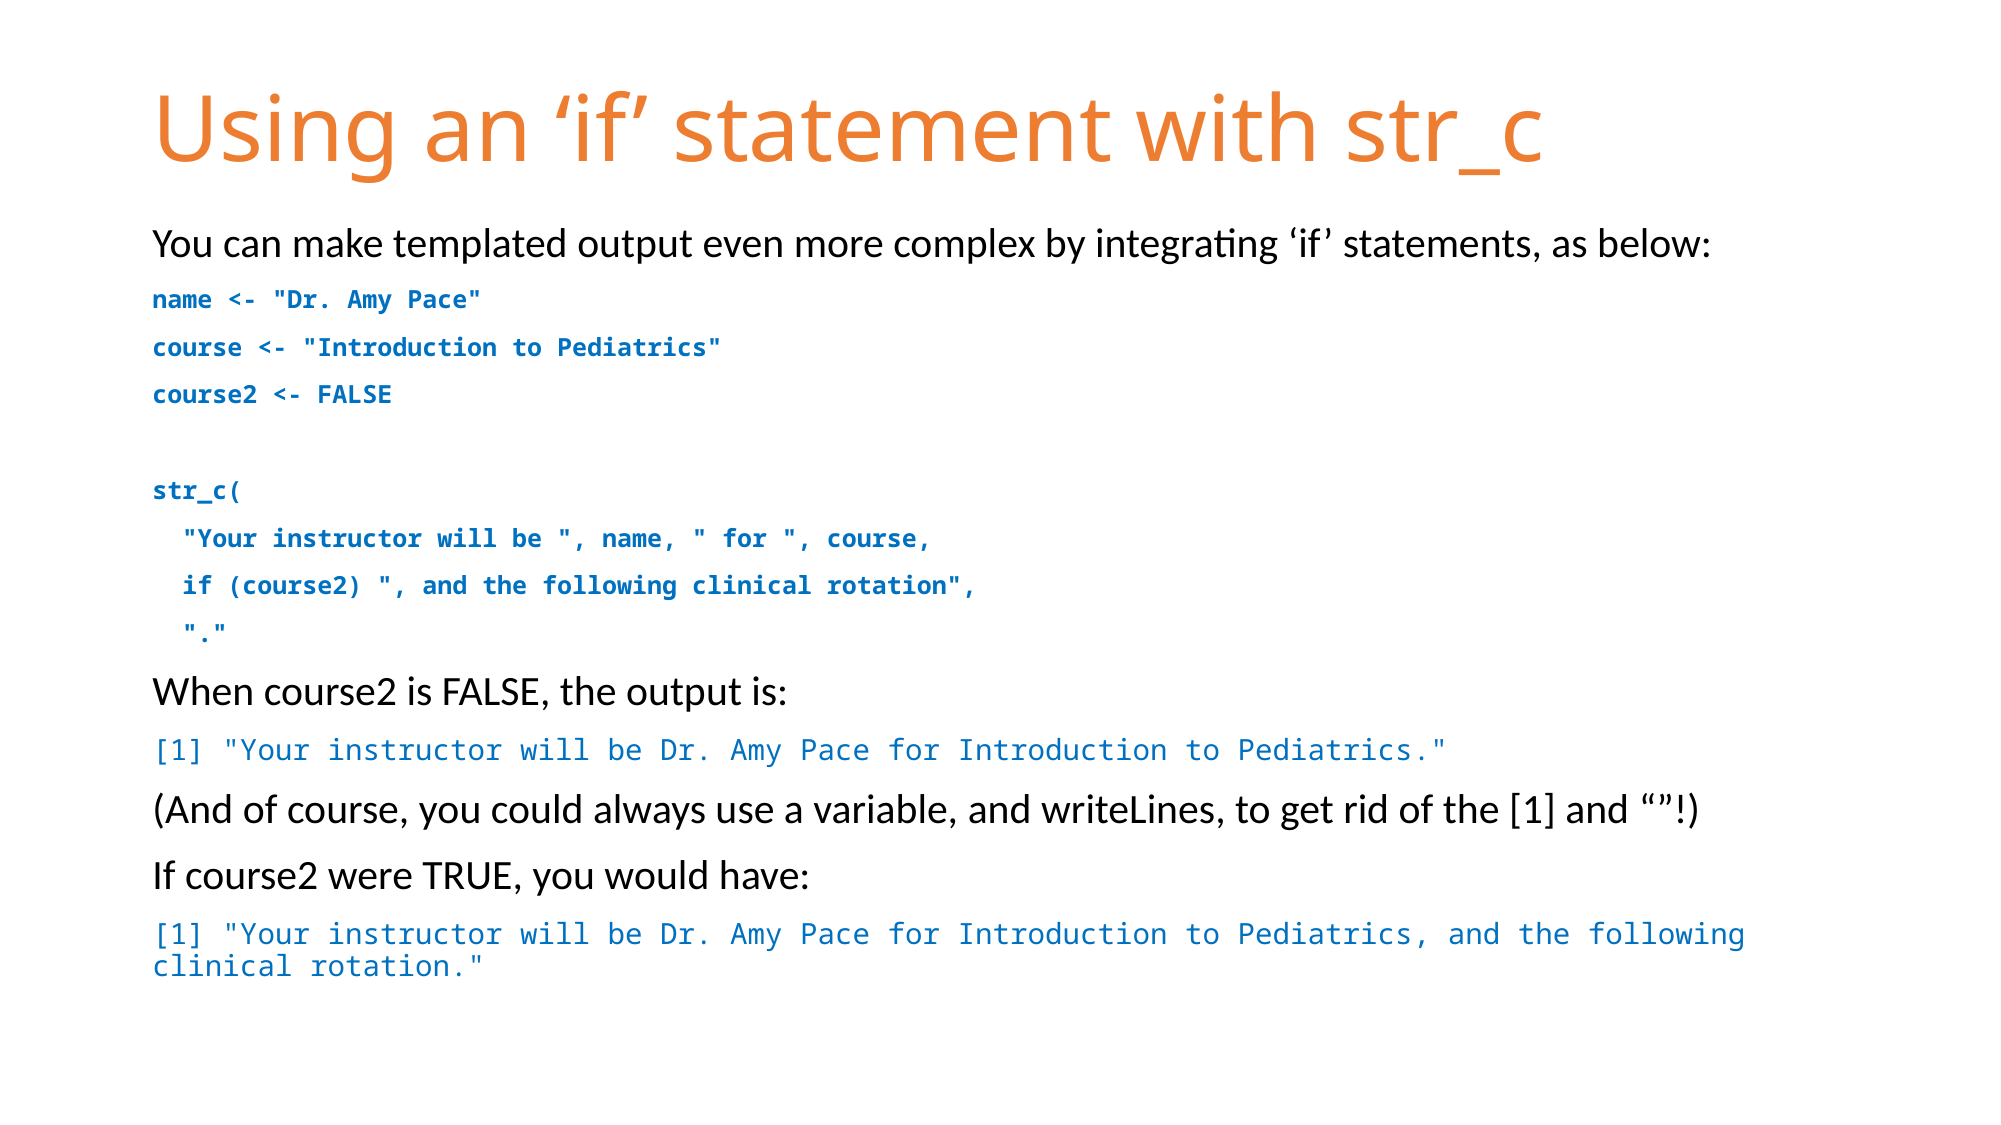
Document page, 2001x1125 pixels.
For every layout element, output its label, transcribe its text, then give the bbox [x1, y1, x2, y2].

list You can make templated output even more complex by integrating ‘if’ statements, as below: name <- "Dr. Amy Pace" course <- "Introduction to Pediatrics" course2 <- FALSE str_c( "Your instructor will be ", name, " for ", course, if (course2) ", and the following clinical rotation", "." When course2 is FALSE, the output is: [1] "Your instructor will be Dr. Amy Pace for Introduction to Pediatrics." (And of course, you could always use a variable, and writeLines, to get rid of the [1] and “”!) If course2 were TRUE, you would have: [1] "Your instructor will be Dr. Amy Pace for Introduction to Pediatrics, and the following clinical rotation." [137, 213, 1863, 1066]
title Using an ‘if’ statement with str_c [137, 59, 1863, 204]
